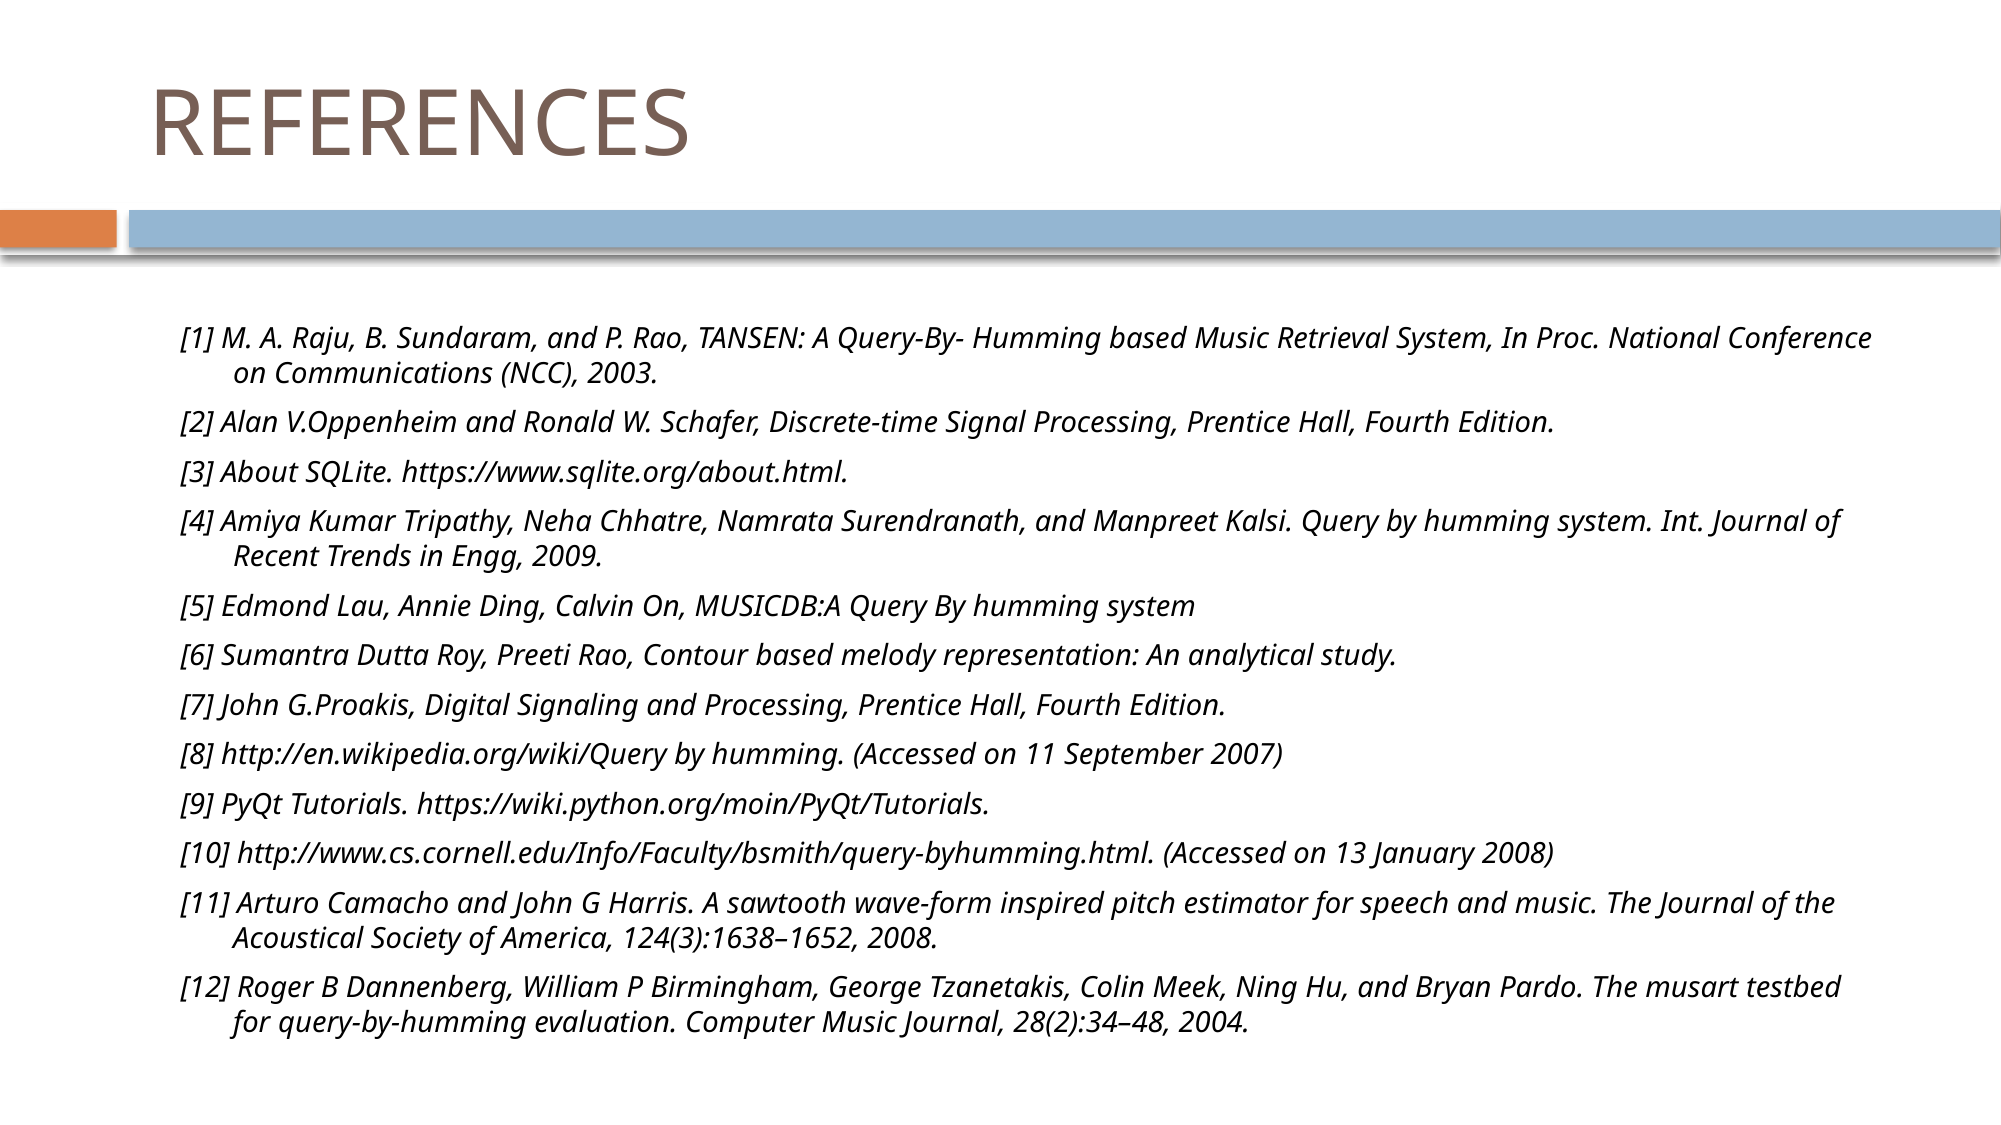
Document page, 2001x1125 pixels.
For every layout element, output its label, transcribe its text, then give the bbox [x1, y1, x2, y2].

title REFERENCES [133, 37, 1918, 200]
list [1] M. A. Raju, B. Sundaram, and P. Rao, TANSEN: A Query-By- Humming based Music Retrieval System, In Proc. National Conference on Communications (NCC), 2003. [2] Alan V.Oppenheim and Ronald W. Schafer, Discrete-time Signal Processing, Prentice Hall, Fourth Edition. [3] About SQLite. https://www.sqlite.org/about.html. [4] Amiya Kumar Tripathy, Neha Chhatre, Namrata Surendranath, and Manpreet Kalsi. Query by humming system. Int. Journal of Recent Trends in Engg, 2009. [5] Edmond Lau, Annie Ding, Calvin On, MUSICDB:A Query By humming system [6] Sumantra Dutta Roy, Preeti Rao, Contour based melody representation: An analytical study. [7] John G.Proakis, Digital Signaling and Processing, Prentice Hall, Fourth Edition. [8] http://en.wikipedia.org/wiki/Query by humming. (Accessed on 11 September 2007) [9] PyQt Tutorials. https://wiki.python.org/moin/PyQt/Tutorials. [10] http://www.cs.cornell.edu/Info/Faculty/bsmith/query-byhumming.html. (Accessed on 13 January 2008) [11] Arturo Camacho and John G Harris. A sawtooth wave-form inspired pitch estimator for speech and music. The Journal of the Acoustical Society of America, 124(3):1638–1652, 2008. [12] Roger B Dannenberg, William P Birmingham, George Tzanetakis, Colin Meek, Ning Hu, and Bryan Pardo. The musart testbed for query-by-humming evaluation. Computer Music Journal, 28(2):34–48, 2004. [165, 311, 1893, 1077]
